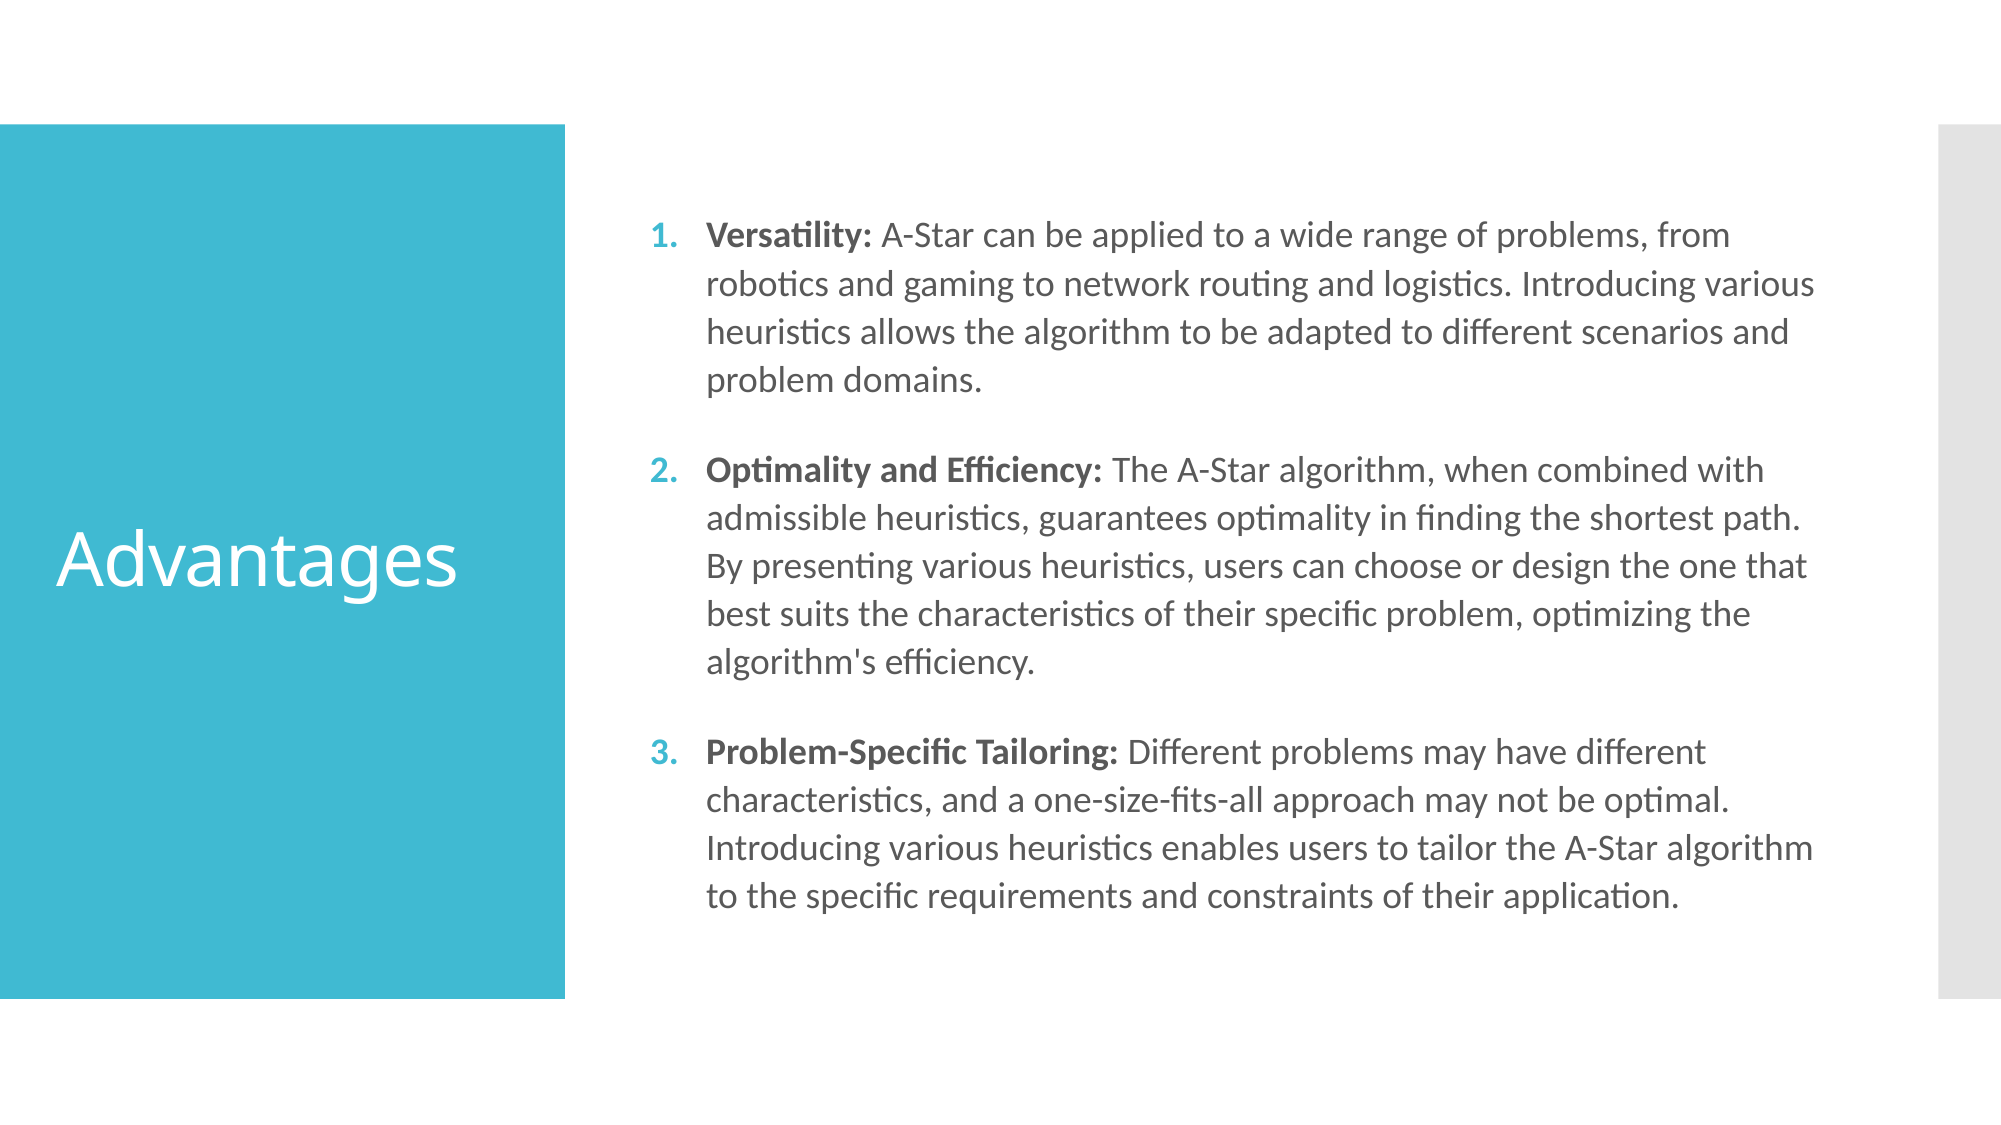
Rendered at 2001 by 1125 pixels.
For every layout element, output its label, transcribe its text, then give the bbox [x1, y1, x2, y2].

list Versatility: A-Star can be applied to a wide range of problems, from robotics and gaming to network routing and logistics. Introducing various heuristics allows the algorithm to be adapted to different scenarios and problem domains. Optimality and Efficiency: The A-Star algorithm, when combined with admissible heuristics, guarantees optimality in finding the shortest path. By presenting various heuristics, users can choose or design the one that best suits the characteristics of their specific problem, optimizing the algorithm's efficiency. Problem-Specific Tailoring: Different problems may have different characteristics, and a one-size-fits-all approach may not be optimal. Introducing various heuristics enables users to tailor the A-Star algorithm to the specific requirements and constraints of their application. [634, 141, 1835, 982]
title Advantages [41, 184, 525, 940]
